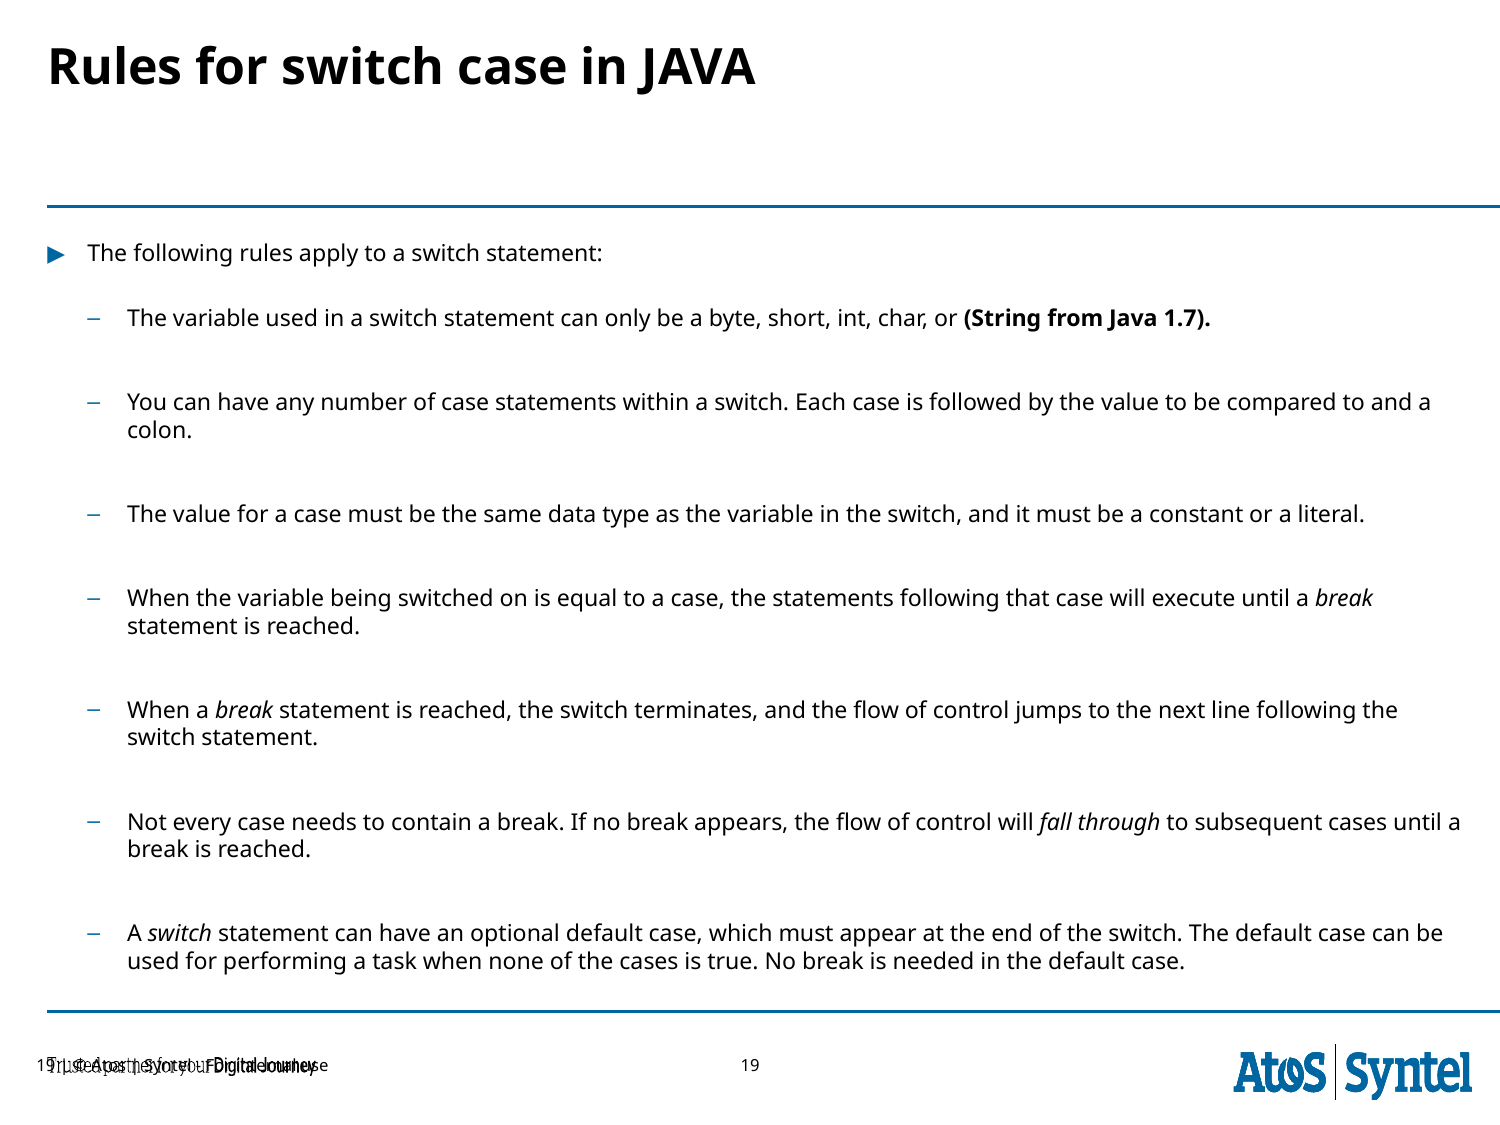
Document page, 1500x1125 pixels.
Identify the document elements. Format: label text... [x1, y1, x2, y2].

title Rules for switch case in JAVA [47, 26, 1471, 185]
list The following rules apply to a switch statement: The variable used in a switch statement can only be a byte, short, int, char, or (String from Java 1.7). You can have any number of case statements within a switch. Each case is followed by the value to be compared to and a colon. The value for a case must be the same data type as the variable in the switch, and it must be a constant or a literal. When the variable being switched on is equal to a case, the statements following that case will execute until a break statement is reached. When a break statement is reached, the switch terminates, and the flow of control jumps to the next line following the switch statement. Not every case needs to contain a break. If no break appears, the flow of control will fall through to subsequent cases until a break is reached. A switch statement can have an optional default case, which must appear at the end of the switch. The default case can be used for performing a task when none of the cases is true. No break is needed in the default case. [47, 238, 1471, 983]
